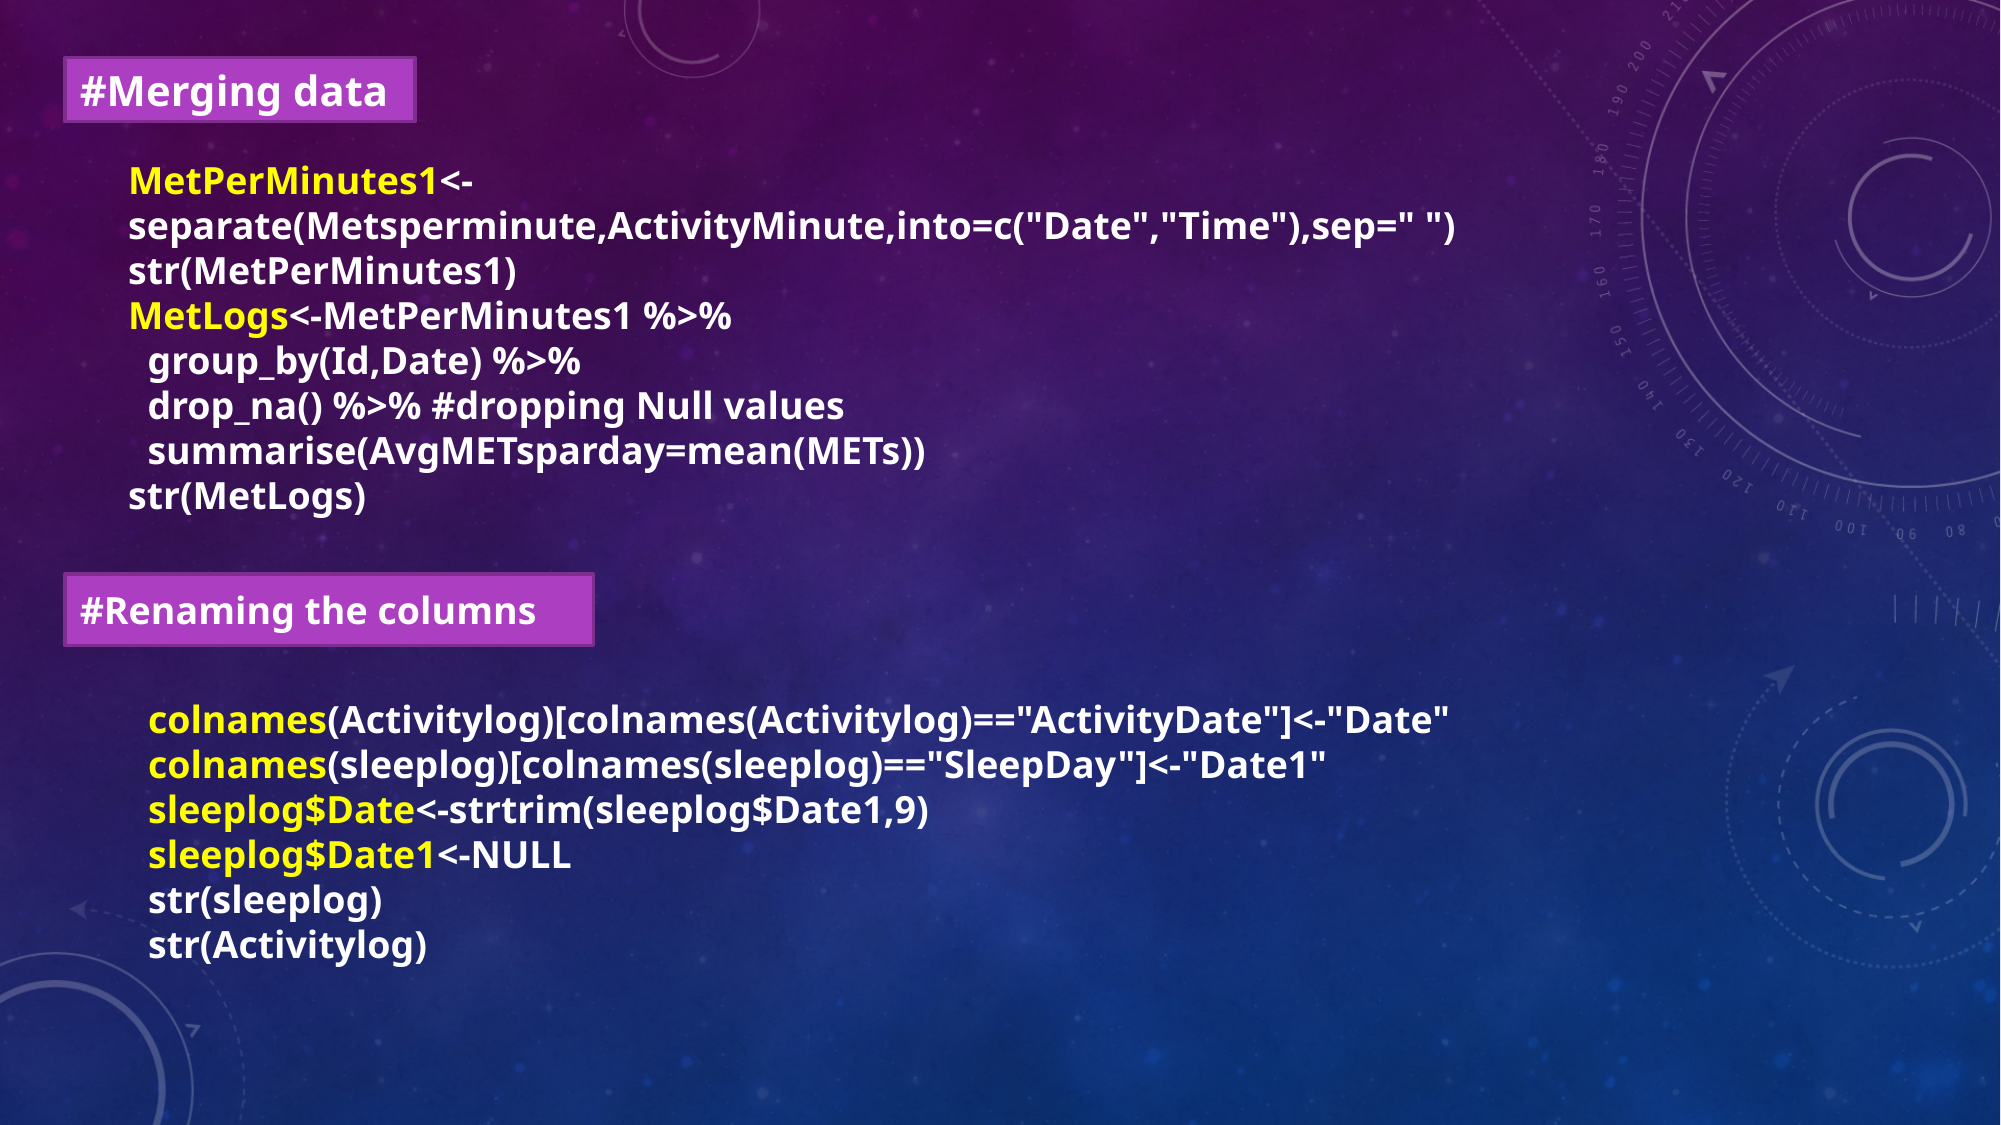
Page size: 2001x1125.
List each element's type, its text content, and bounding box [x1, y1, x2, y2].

text_box colnames(Activitylog)[colnames(Activitylog)=="ActivityDate"]<-"Date" colnames(sleeplog)[colnames(sleeplog)=="SleepDay"]<-"Date1" sleeplog$Date<-strtrim(sleeplog$Date1,9) sleeplog$Date1<-NULL str(sleeplog) str(Activitylog) [133, 688, 1532, 973]
text_box MetPerMinutes1<- separate(Metsperminute,ActivityMinute,into=c("Date","Time"),sep=" ") str(MetPerMinutes1) MetLogs<-MetPerMinutes1 %>% group_by(Id,Date) %>% drop_na() %>% #dropping Null values summarise(AvgMETsparday=mean(METs)) str(MetLogs) [113, 149, 1763, 570]
picture [0, 0, 2001, 1125]
text_box #Merging data [63, 56, 417, 123]
text_box #Renaming the columns [63, 572, 595, 647]
